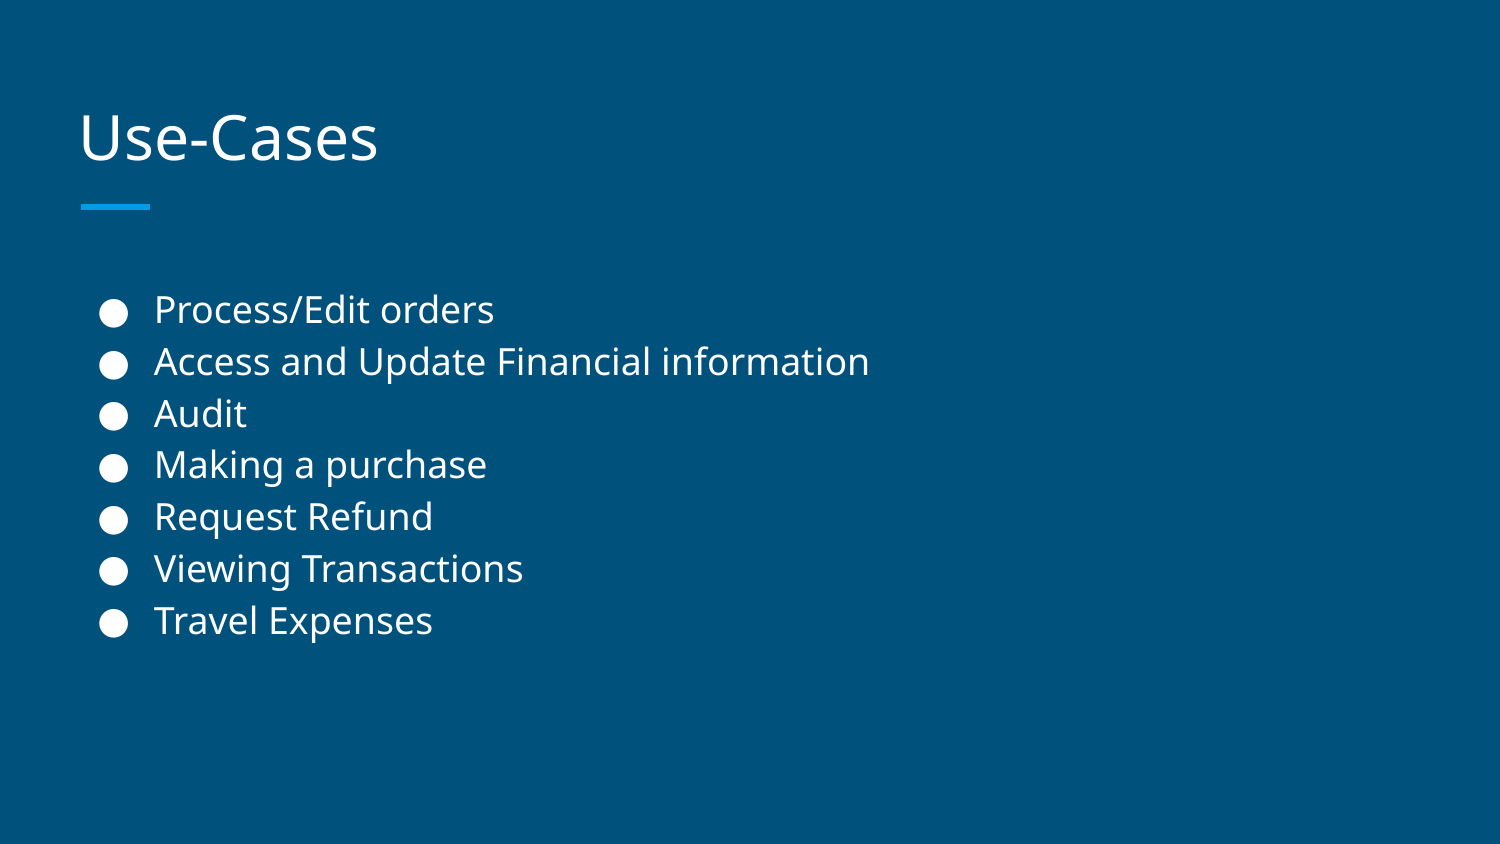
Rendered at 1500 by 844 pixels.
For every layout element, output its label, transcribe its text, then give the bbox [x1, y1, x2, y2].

title Use-Cases [63, 75, 1437, 188]
list Process/Edit orders Access and Update Financial information Audit Making a purchase Request Refund Viewing Transactions Travel Expenses [63, 264, 1159, 770]
